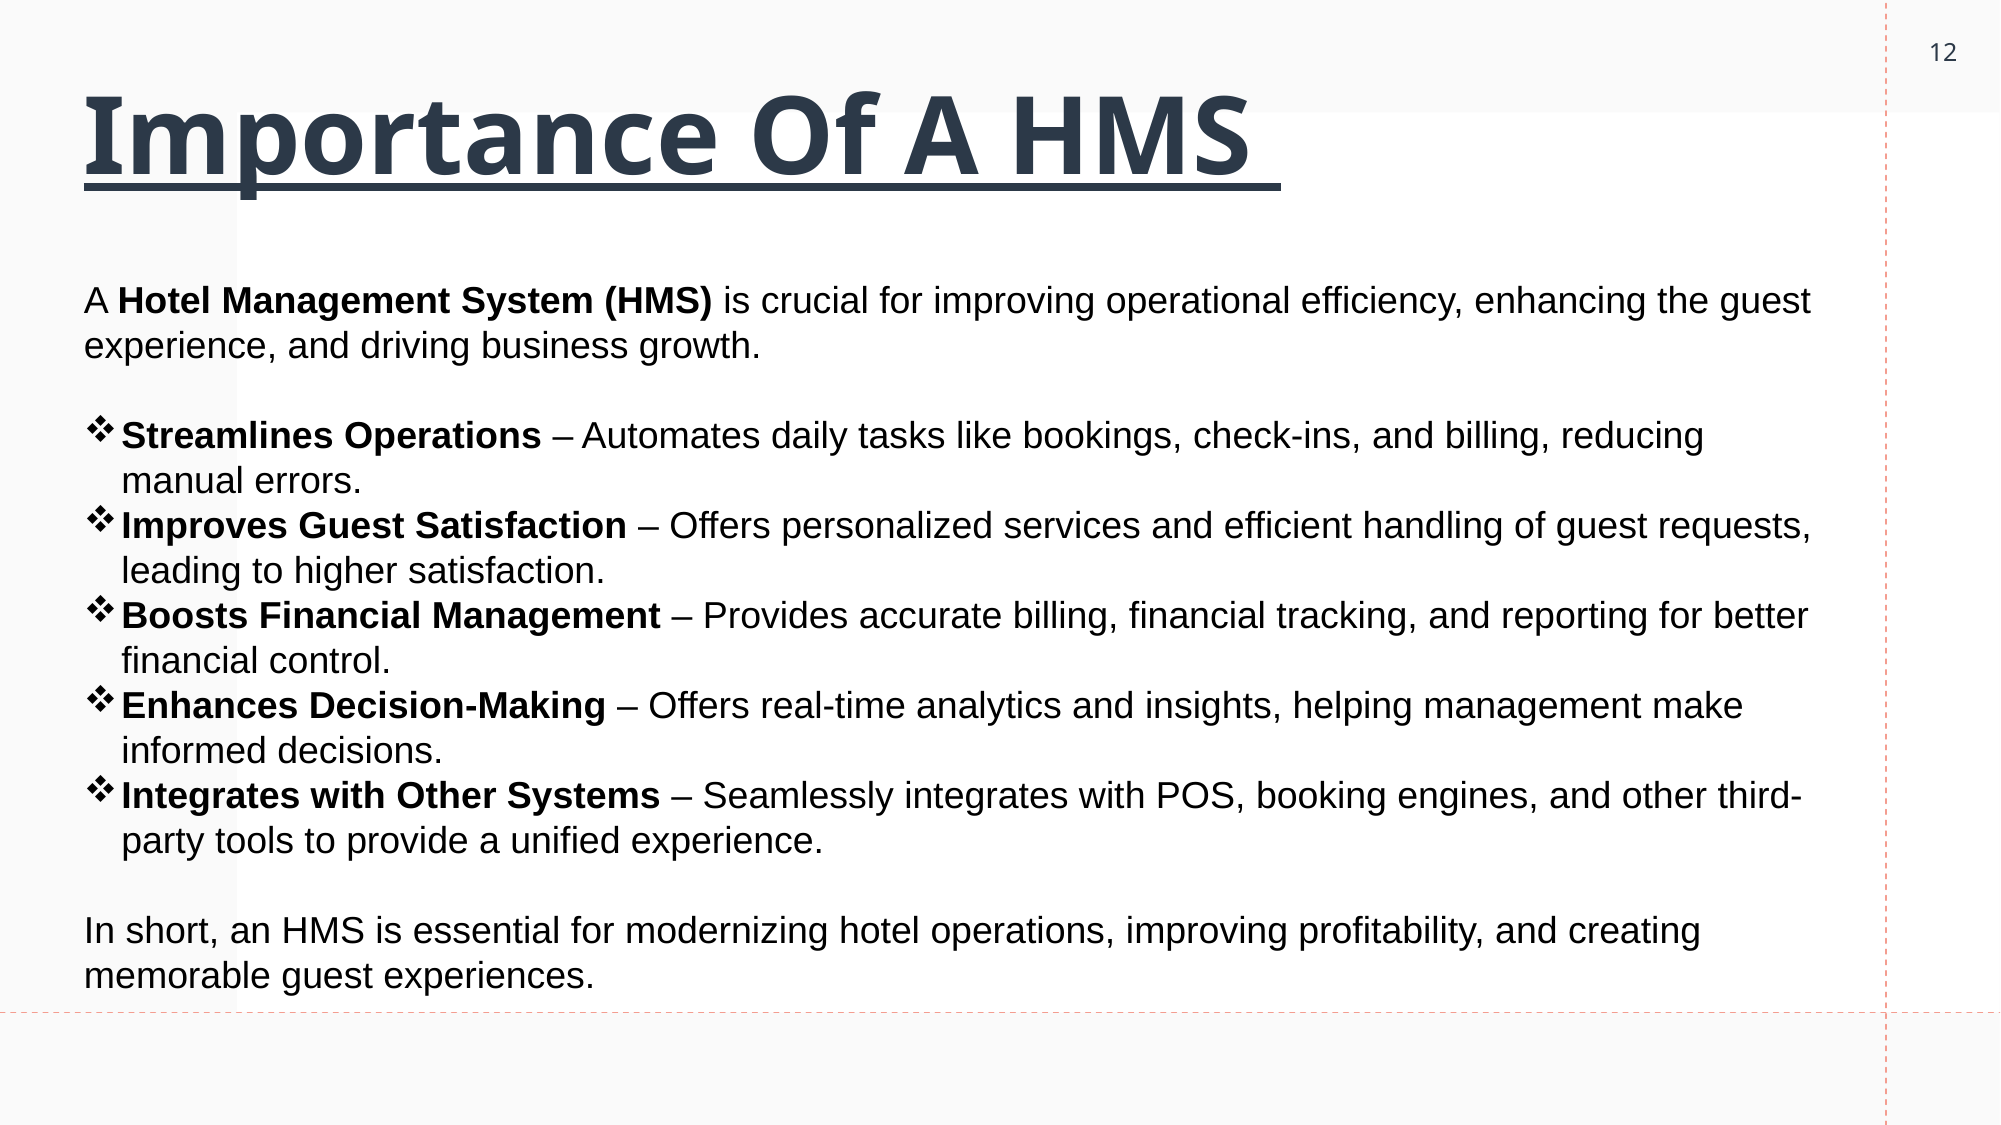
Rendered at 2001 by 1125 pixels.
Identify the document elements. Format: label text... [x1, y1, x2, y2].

slide_number 12 [1886, 0, 2000, 110]
title Importance Of A HMS [68, 30, 1794, 249]
list A Hotel Management System (HMS) is crucial for improving operational efficiency, enhancing the guest experience, and driving business growth. Streamlines Operations – Automates daily tasks like bookings, check-ins, and billing, reducing manual errors. Improves Guest Satisfaction – Offers personalized services and efficient handling of guest requests, leading to higher satisfaction. Boosts Financial Management – Provides accurate billing, financial tracking, and reporting for better financial control. Enhances Decision-Making – Offers real-time analytics and insights, helping management make informed decisions. Integrates with Other Systems – Seamlessly integrates with POS, booking engines, and other third-party tools to provide a unified experience. In short, an HMS is essential for modernizing hotel operations, improving profitability, and creating memorable guest experiences. [68, 268, 1831, 1004]
